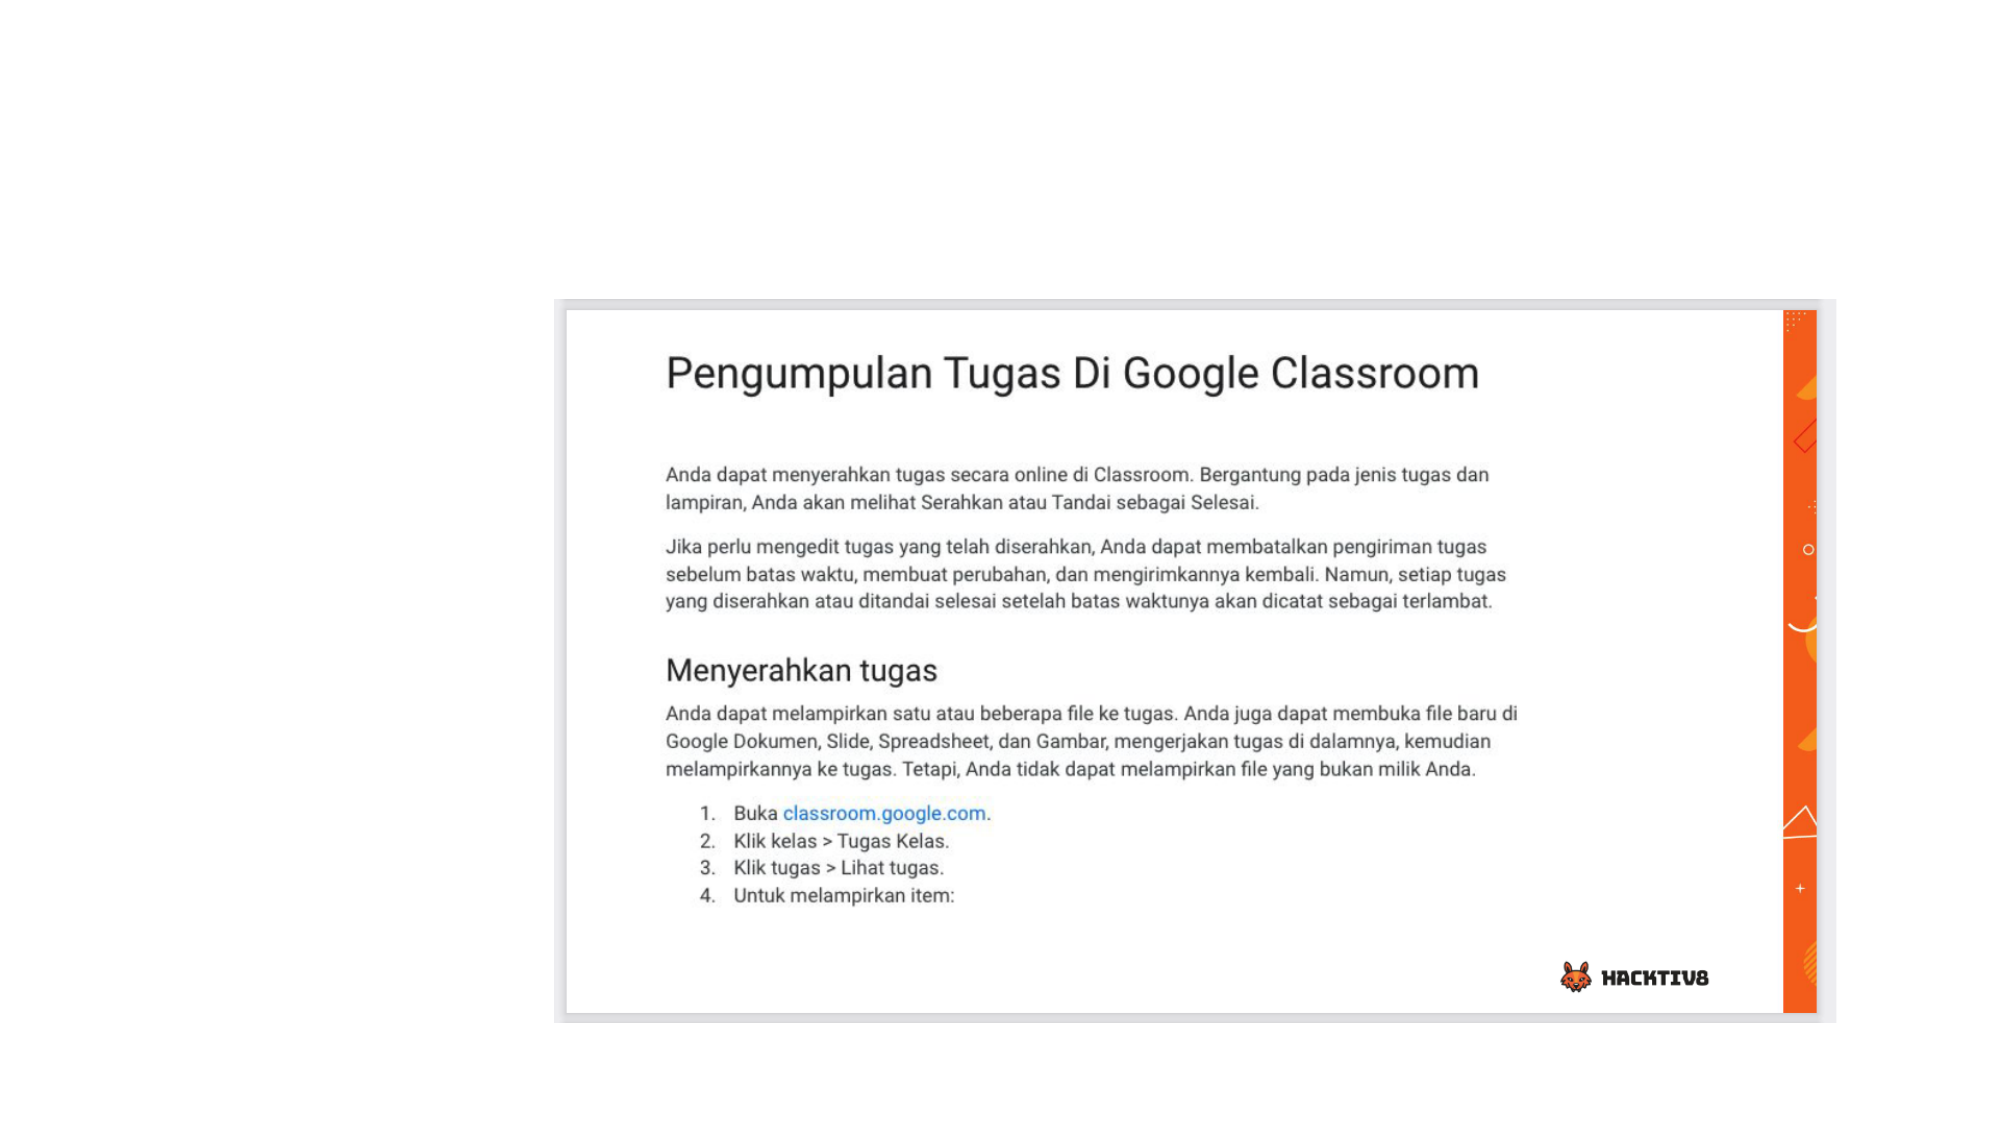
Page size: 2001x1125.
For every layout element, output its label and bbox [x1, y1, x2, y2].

picture [553, 299, 1837, 1023]
